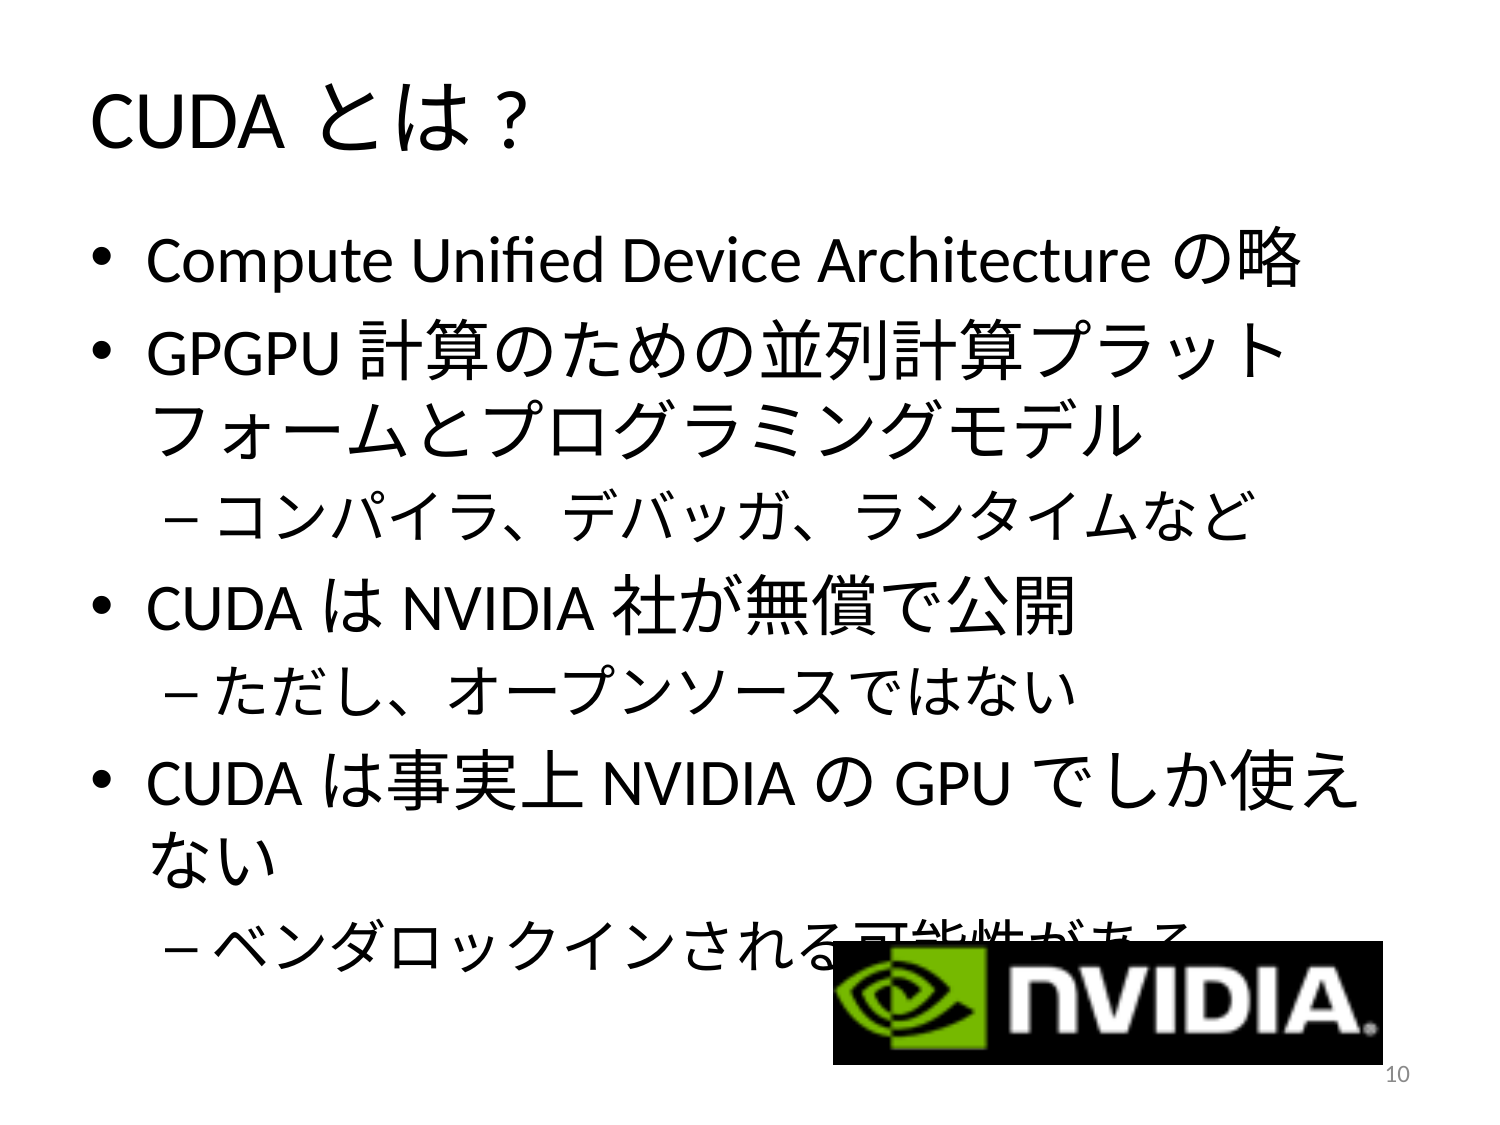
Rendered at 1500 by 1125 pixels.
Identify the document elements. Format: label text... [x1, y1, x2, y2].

slide_number 9 [1074, 1042, 1425, 1103]
list Compute Unified Device Architectureの略 GPGPU計算のための並列計算プラットフォームとプログラミングモデル コンパイラ、デバッガ、ランタイムなど CUDAはNVIDIA社が無償で公開 ただし、オープンソースではない CUDAは事実上NVIDIAのGPUでしか使えない ベンダロックインされる可能性がある [74, 207, 1426, 1036]
title CUDAとは? [74, 44, 1426, 185]
picture [832, 940, 1383, 1066]
